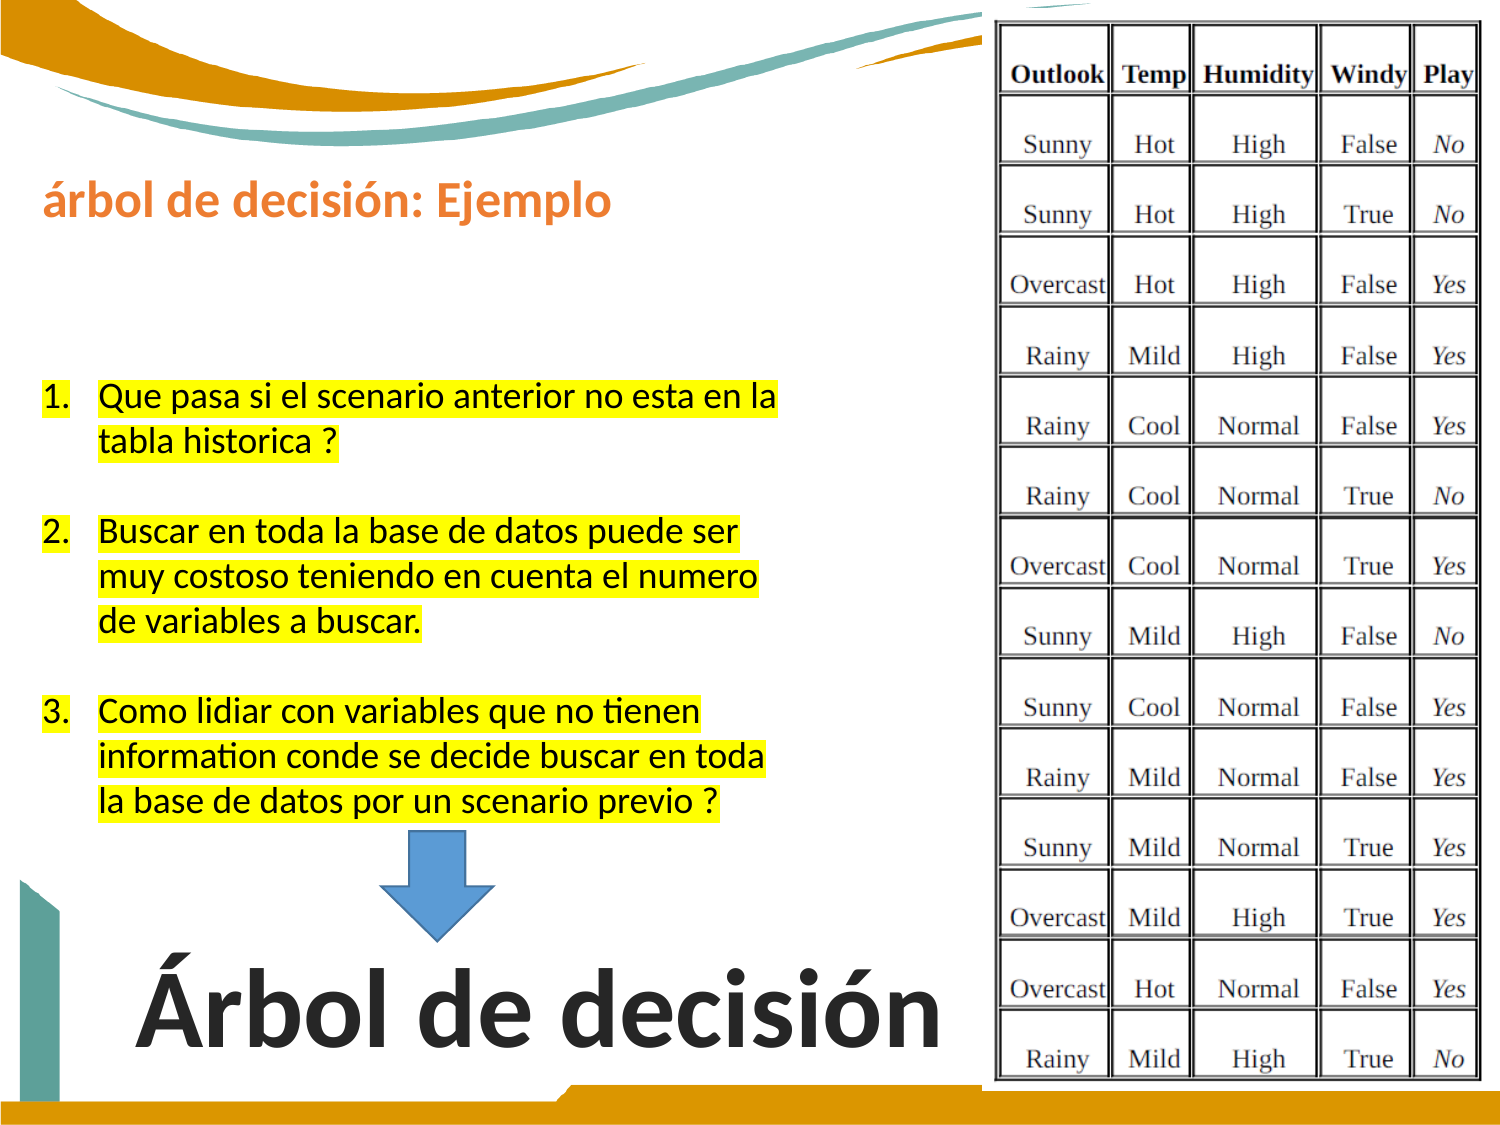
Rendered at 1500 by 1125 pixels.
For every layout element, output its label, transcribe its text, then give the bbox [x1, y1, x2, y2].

text_box Que pasa si el scenario anterior no esta en la tabla historica ? Buscar en toda la base de datos puede ser muy costoso teniendo en cuenta el numero de variables a buscar. Como lidiar con variables que no tienen information conde se decide buscar en toda la base de datos por un scenario previo ? [27, 363, 809, 829]
text_box árbol de decisión: Ejemplo [27, 206, 982, 236]
text_box [408, 830, 467, 862]
picture [0, 0, 1500, 1125]
